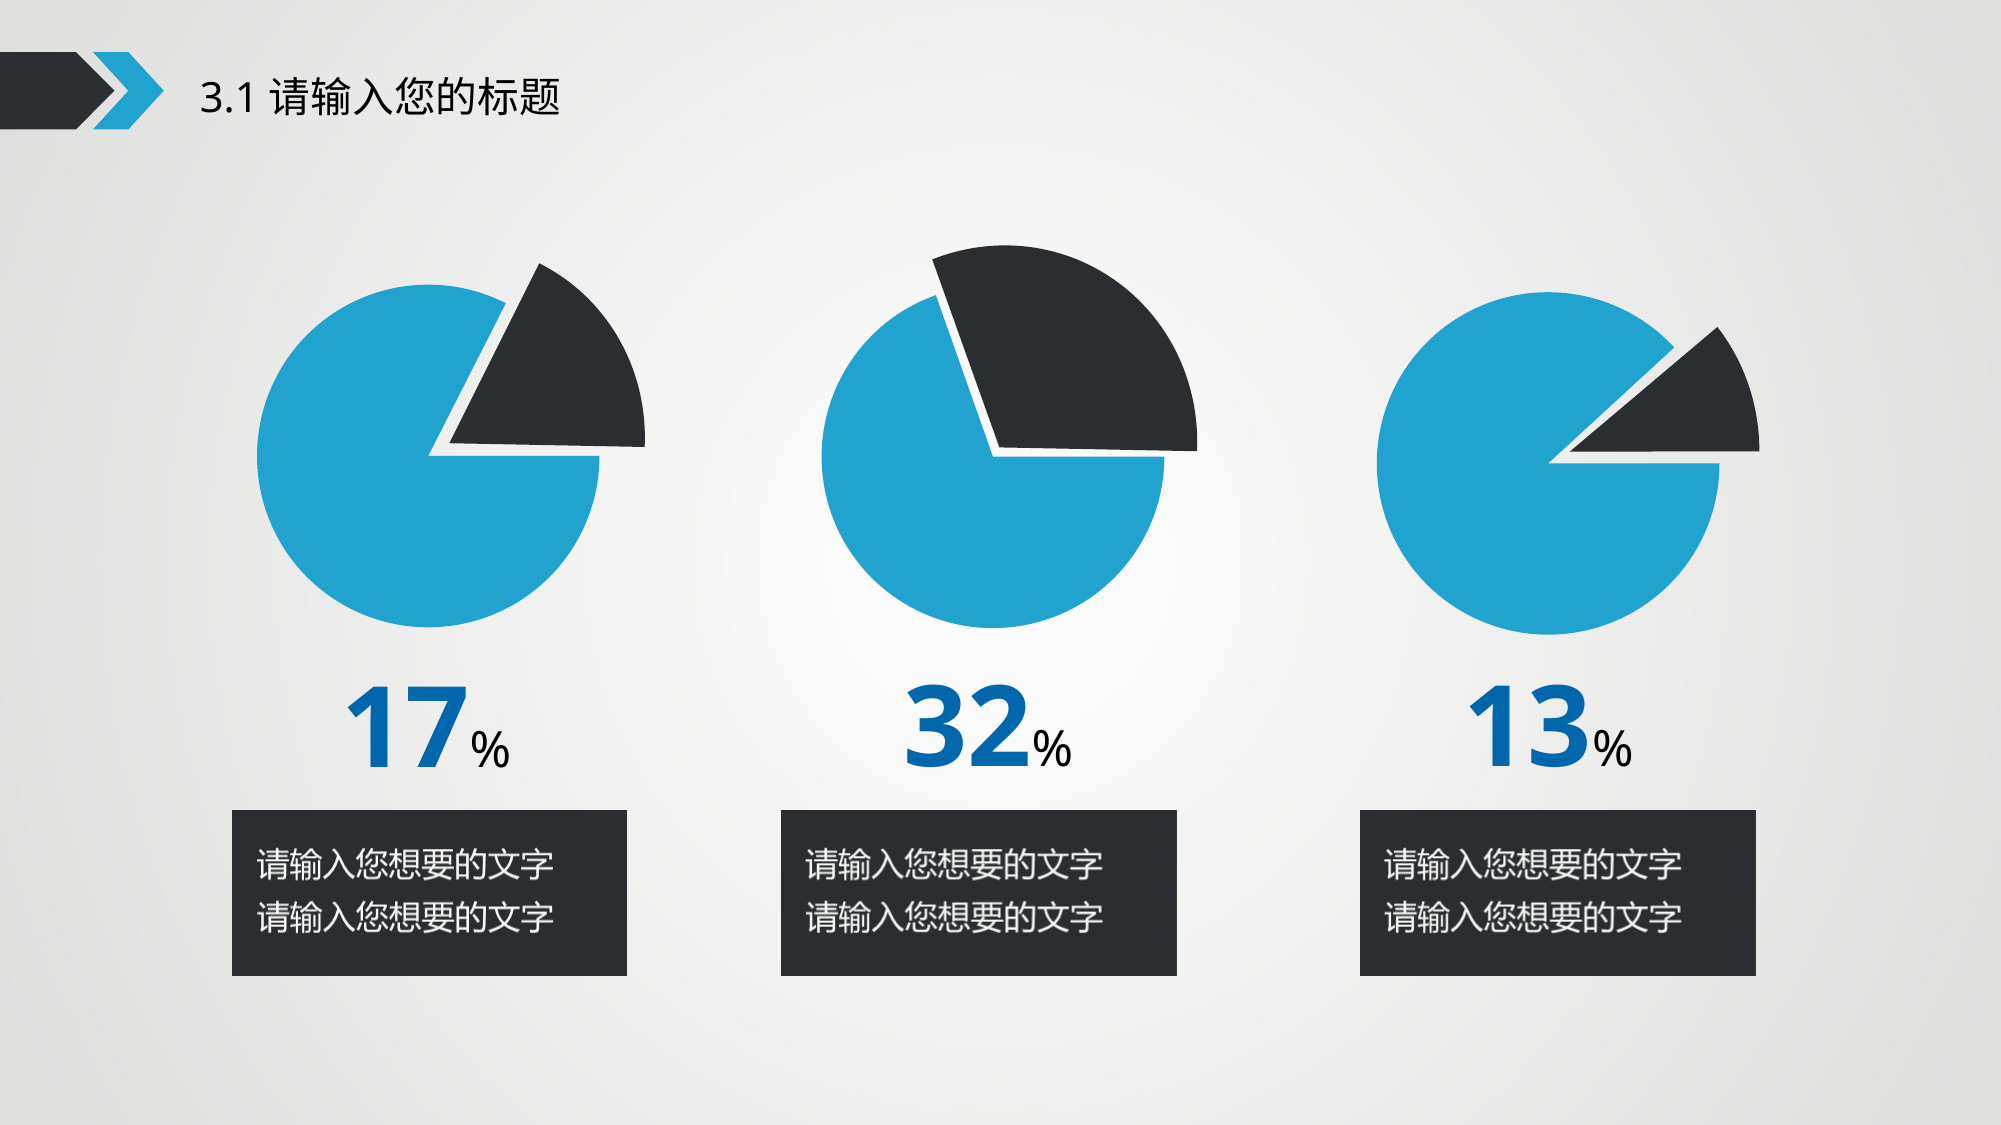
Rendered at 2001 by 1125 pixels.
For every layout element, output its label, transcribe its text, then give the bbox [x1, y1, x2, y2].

text_box 32% [888, 646, 1220, 797]
text_box 3.1请输入您的标题 [184, 63, 576, 129]
text_box [449, 263, 645, 447]
text_box [92, 52, 164, 130]
text_box [932, 245, 1198, 452]
text_box [821, 295, 1165, 629]
text_box [1376, 292, 1720, 635]
text_box [1569, 326, 1760, 452]
text_box 13% [1448, 646, 1780, 797]
text_box 17% [326, 647, 657, 798]
text_box [0, 52, 115, 130]
text_box [257, 284, 600, 628]
picture [0, 0, 2001, 1125]
